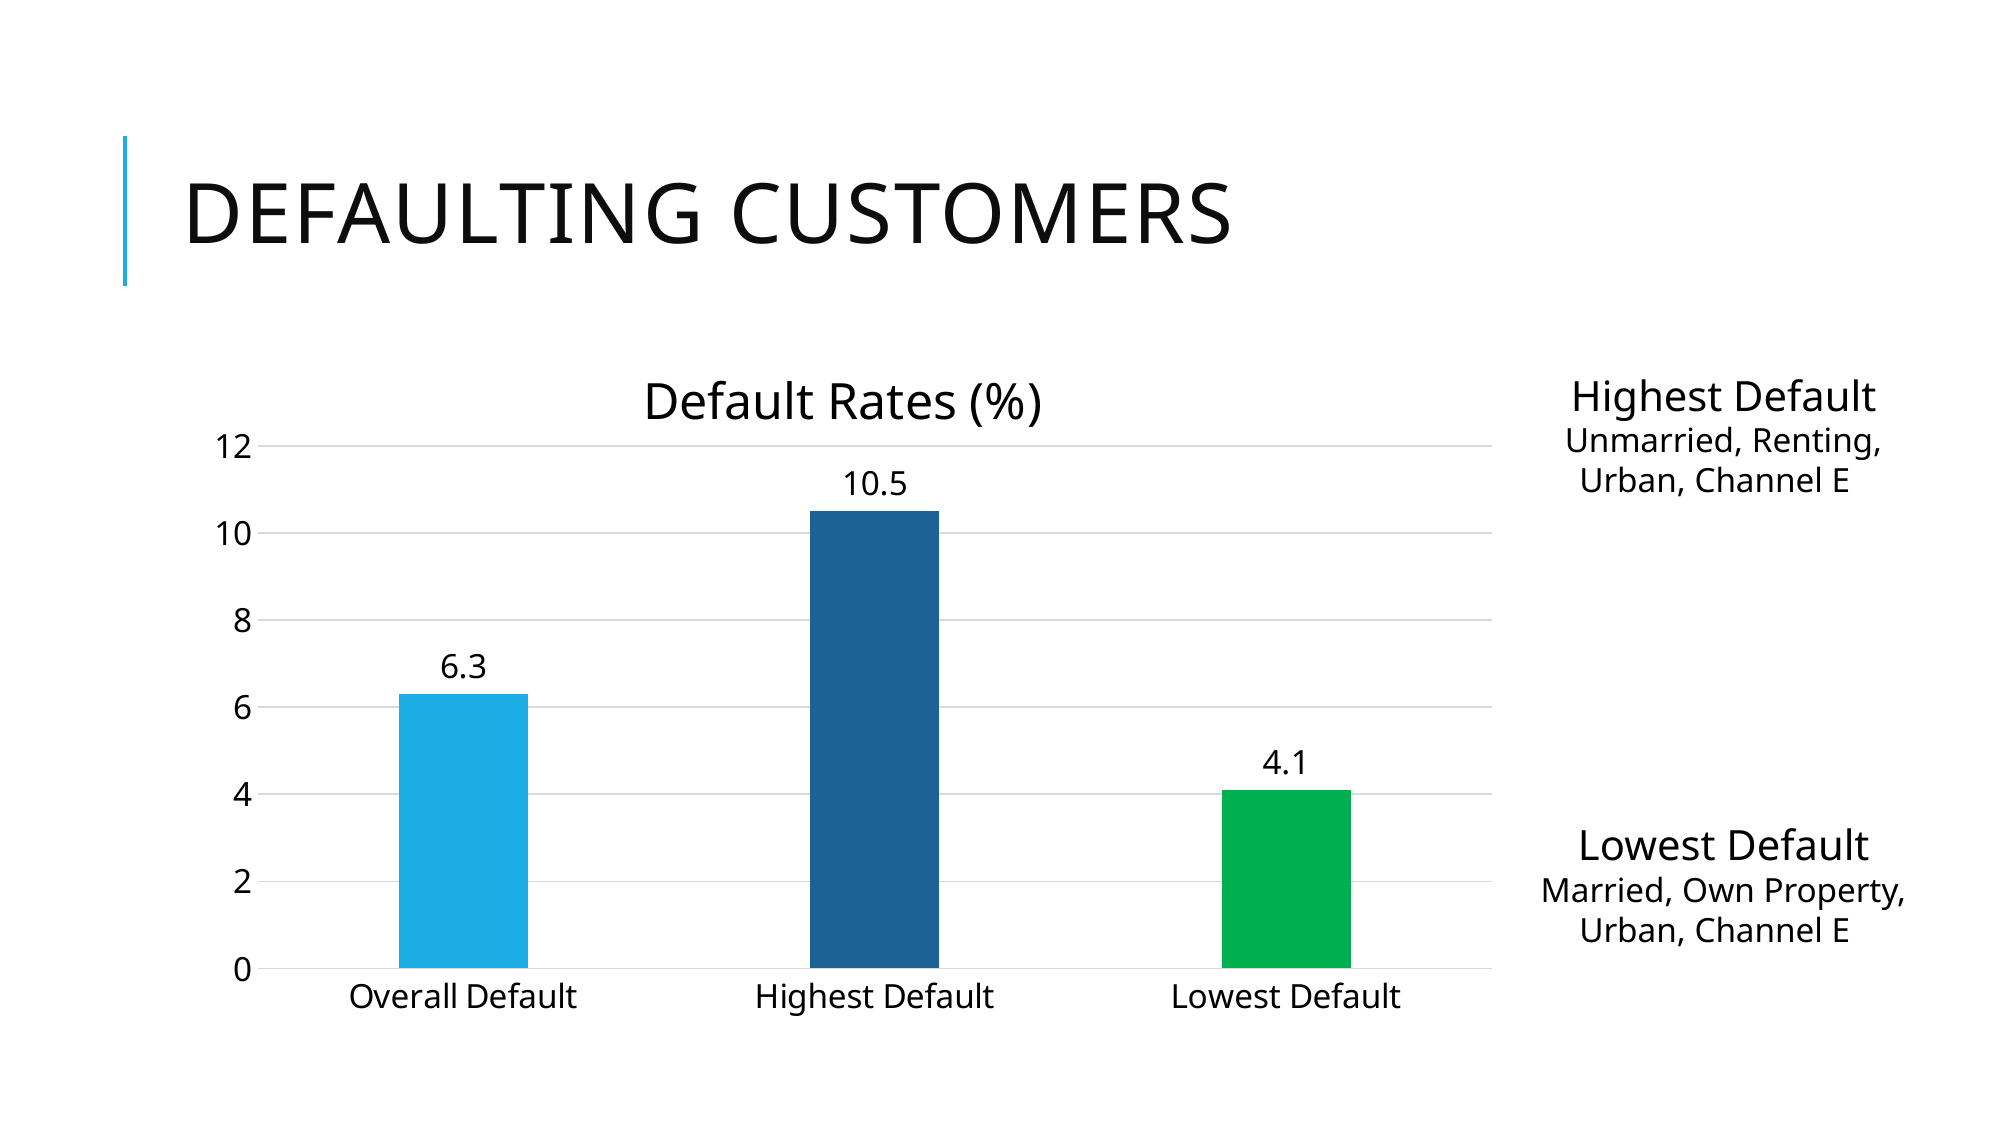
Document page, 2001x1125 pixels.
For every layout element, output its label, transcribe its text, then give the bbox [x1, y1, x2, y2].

chart [167, 328, 1519, 1048]
text_box Highest Default Unmarried, Renting, Urban, Channel E Lowest Default Married, Own Property, Urban, Channel E [1526, 362, 1930, 997]
title Defaulting customers [168, 77, 1837, 362]
